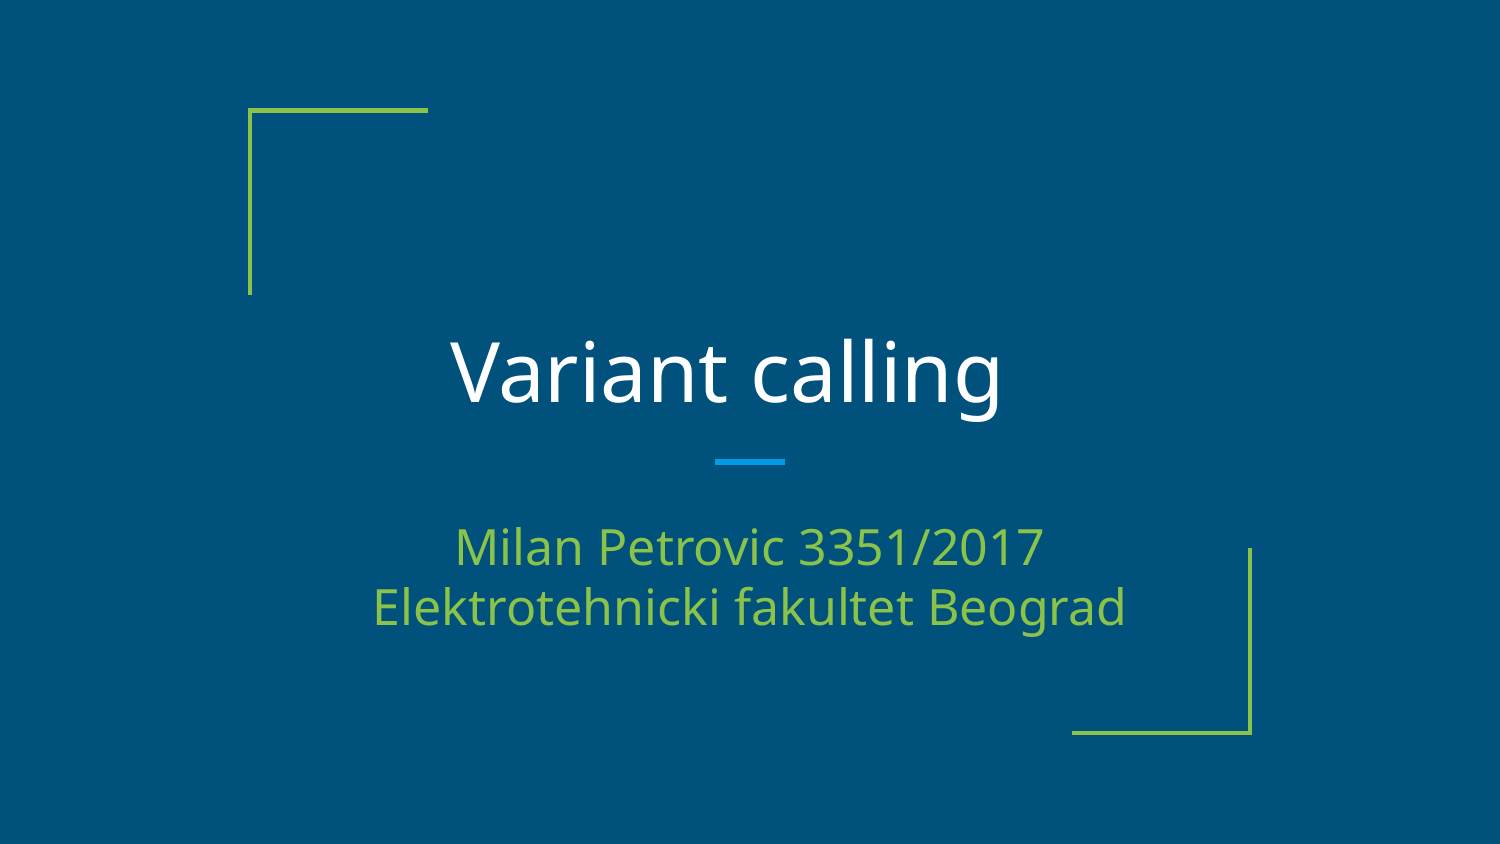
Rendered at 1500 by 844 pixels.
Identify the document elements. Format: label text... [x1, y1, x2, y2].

title Variant calling [275, 195, 1225, 435]
subtitle Milan Petrovic 3351/2017 Elektrotehnicki fakultet Beograd [275, 500, 1225, 650]
